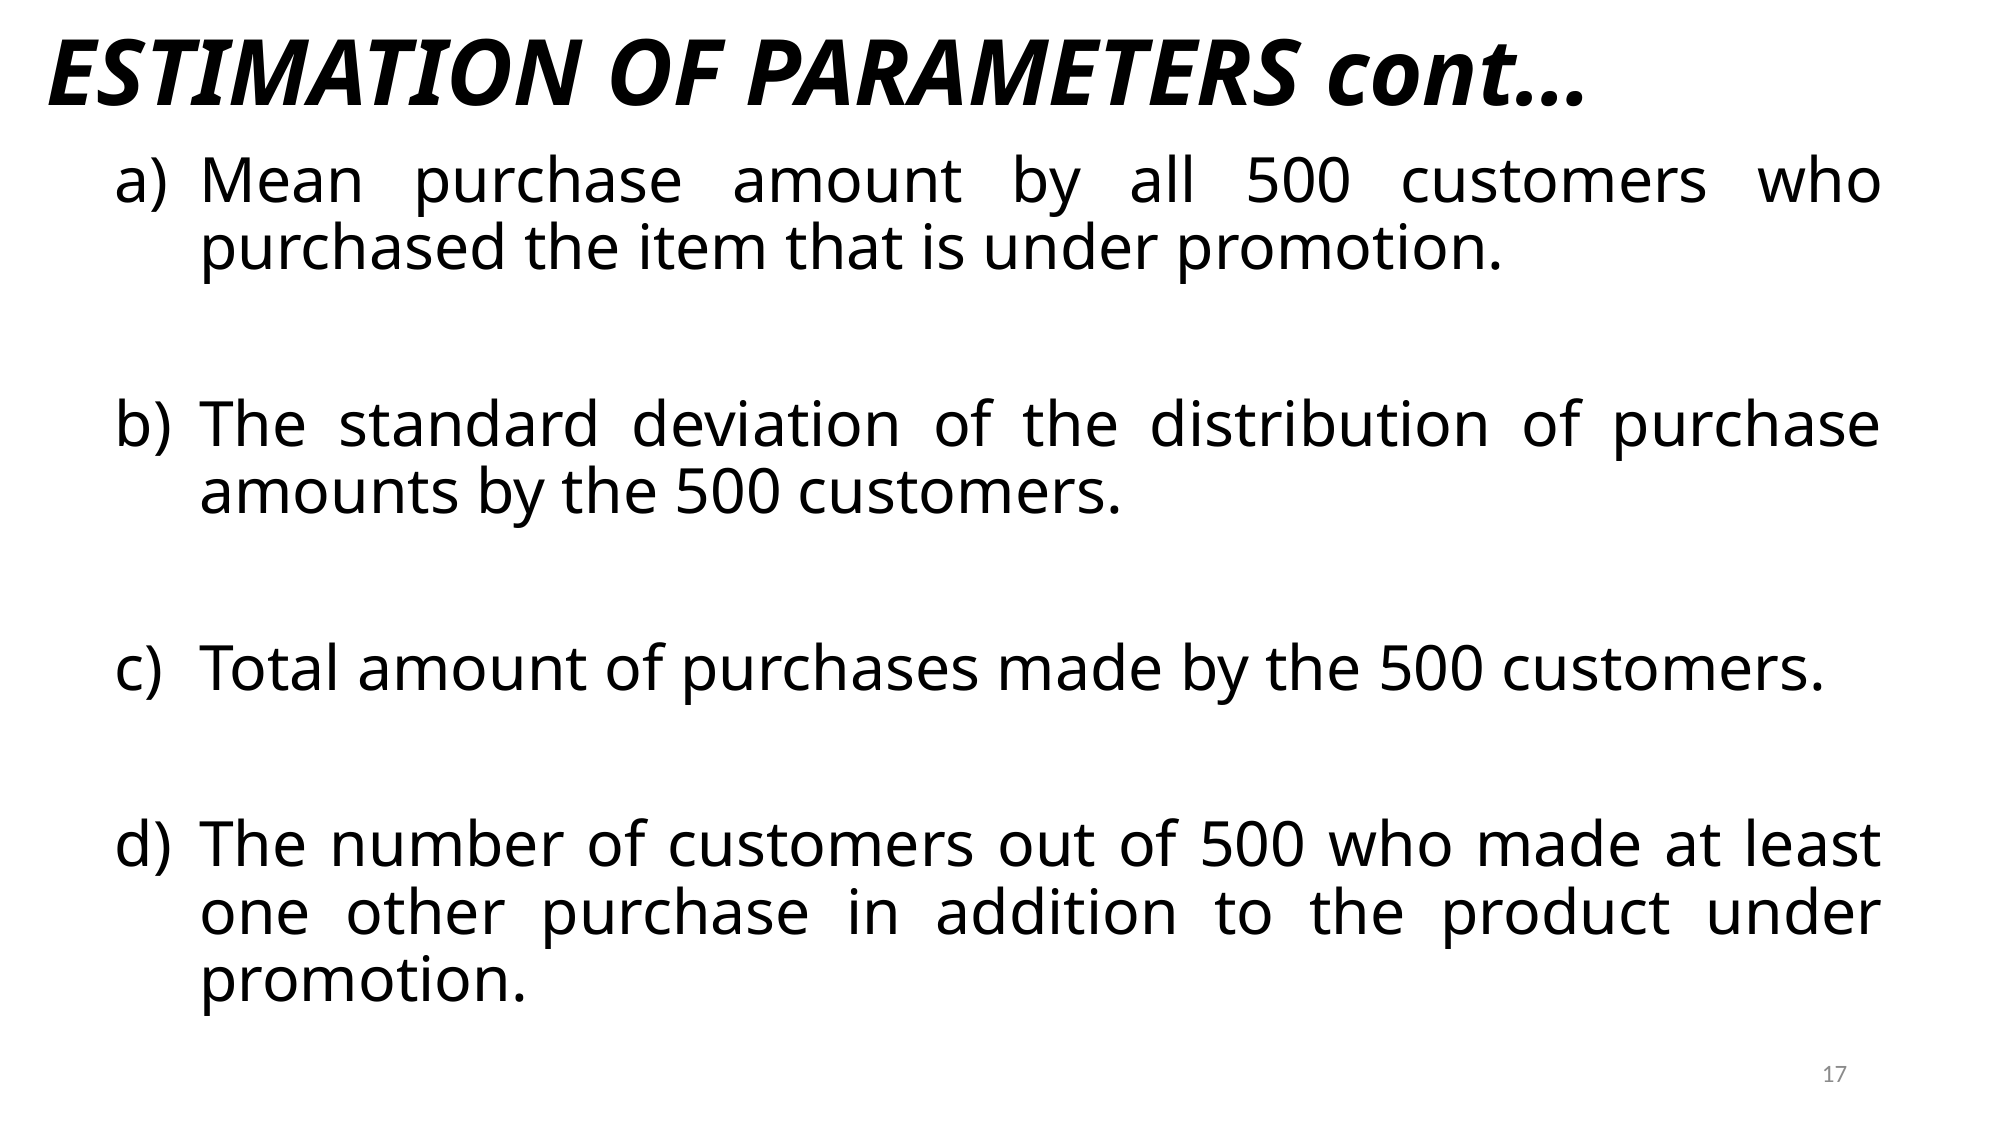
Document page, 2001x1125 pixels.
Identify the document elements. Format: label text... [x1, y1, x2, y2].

title ESTIMATION OF PARAMETERS cont… [31, 11, 1974, 141]
list Mean purchase amount by all 500 customers who purchased the item that is under promotion. The standard deviation of the distribution of purchase amounts by the 500 customers. Total amount of purchases made by the 500 customers. The number of customers out of 500 who made at least one other purchase in addition to the product under promotion. [99, 141, 1900, 1114]
slide_number 17 [1412, 1042, 1863, 1103]
